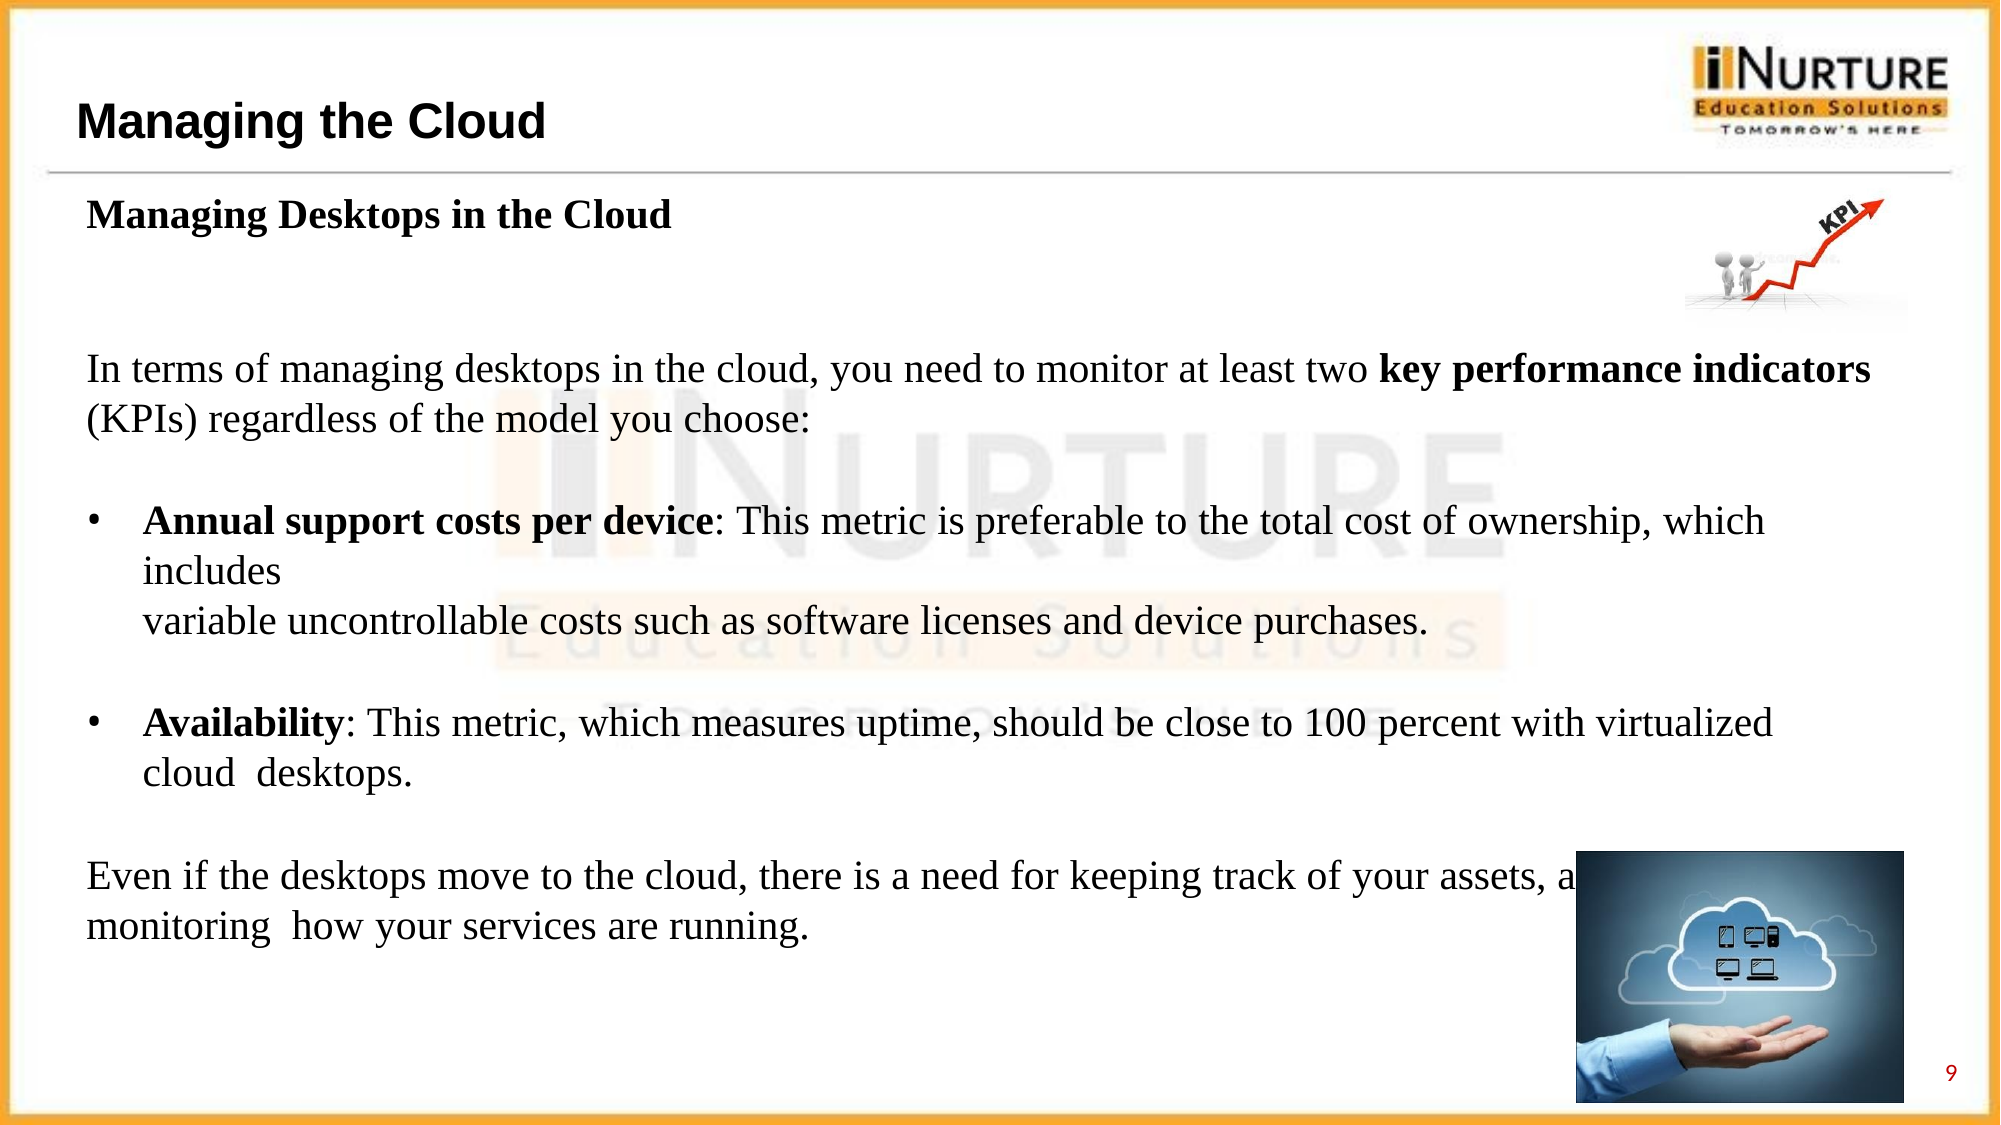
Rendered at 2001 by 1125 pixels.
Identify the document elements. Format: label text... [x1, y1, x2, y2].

picture [0, 0, 2000, 1125]
text_box Managing Desktops in the Cloud In terms of managing desktops in the cloud, you need to monitor at least two key performance indicators (KPIs) regardless of the model you choose: Annual support costs per device: This metric is preferable to the total cost of ownership, which includes variable uncontrollable costs such as software licenses and device purchases. Availability: This metric, which measures uptime, should be close to 100 percent with virtualized cloud desktops. Even if the desktops move to the cloud, there is a need for keeping track of your assets, as well as monitoring how your services are running. [84, 184, 1909, 948]
title Managing the Cloud [73, 86, 549, 276]
text_box 9 [1942, 1060, 1960, 1087]
